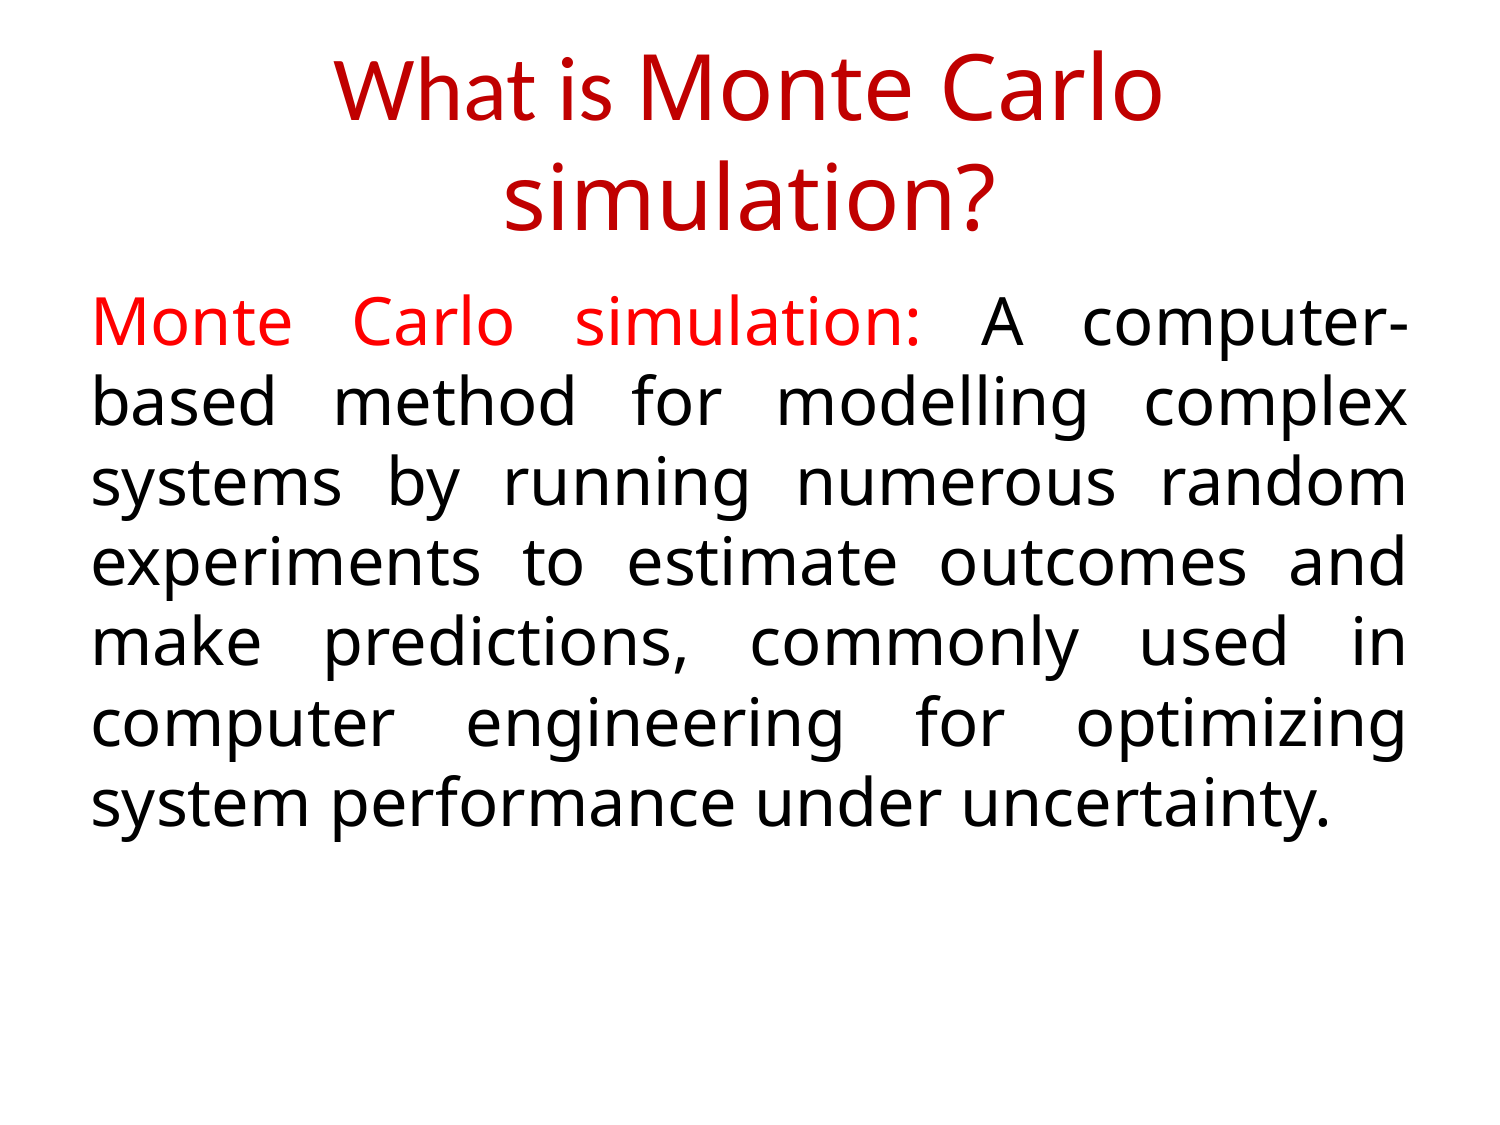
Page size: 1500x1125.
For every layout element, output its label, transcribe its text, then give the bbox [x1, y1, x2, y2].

title What is Monte Carlo simulation? [75, 45, 1425, 191]
list Monte Carlo simulation: A computer-based method for modelling complex systems by running numerous random experiments to estimate outcomes and make predictions, commonly used in computer engineering for optimizing system performance under uncertainty. [75, 191, 1425, 934]
